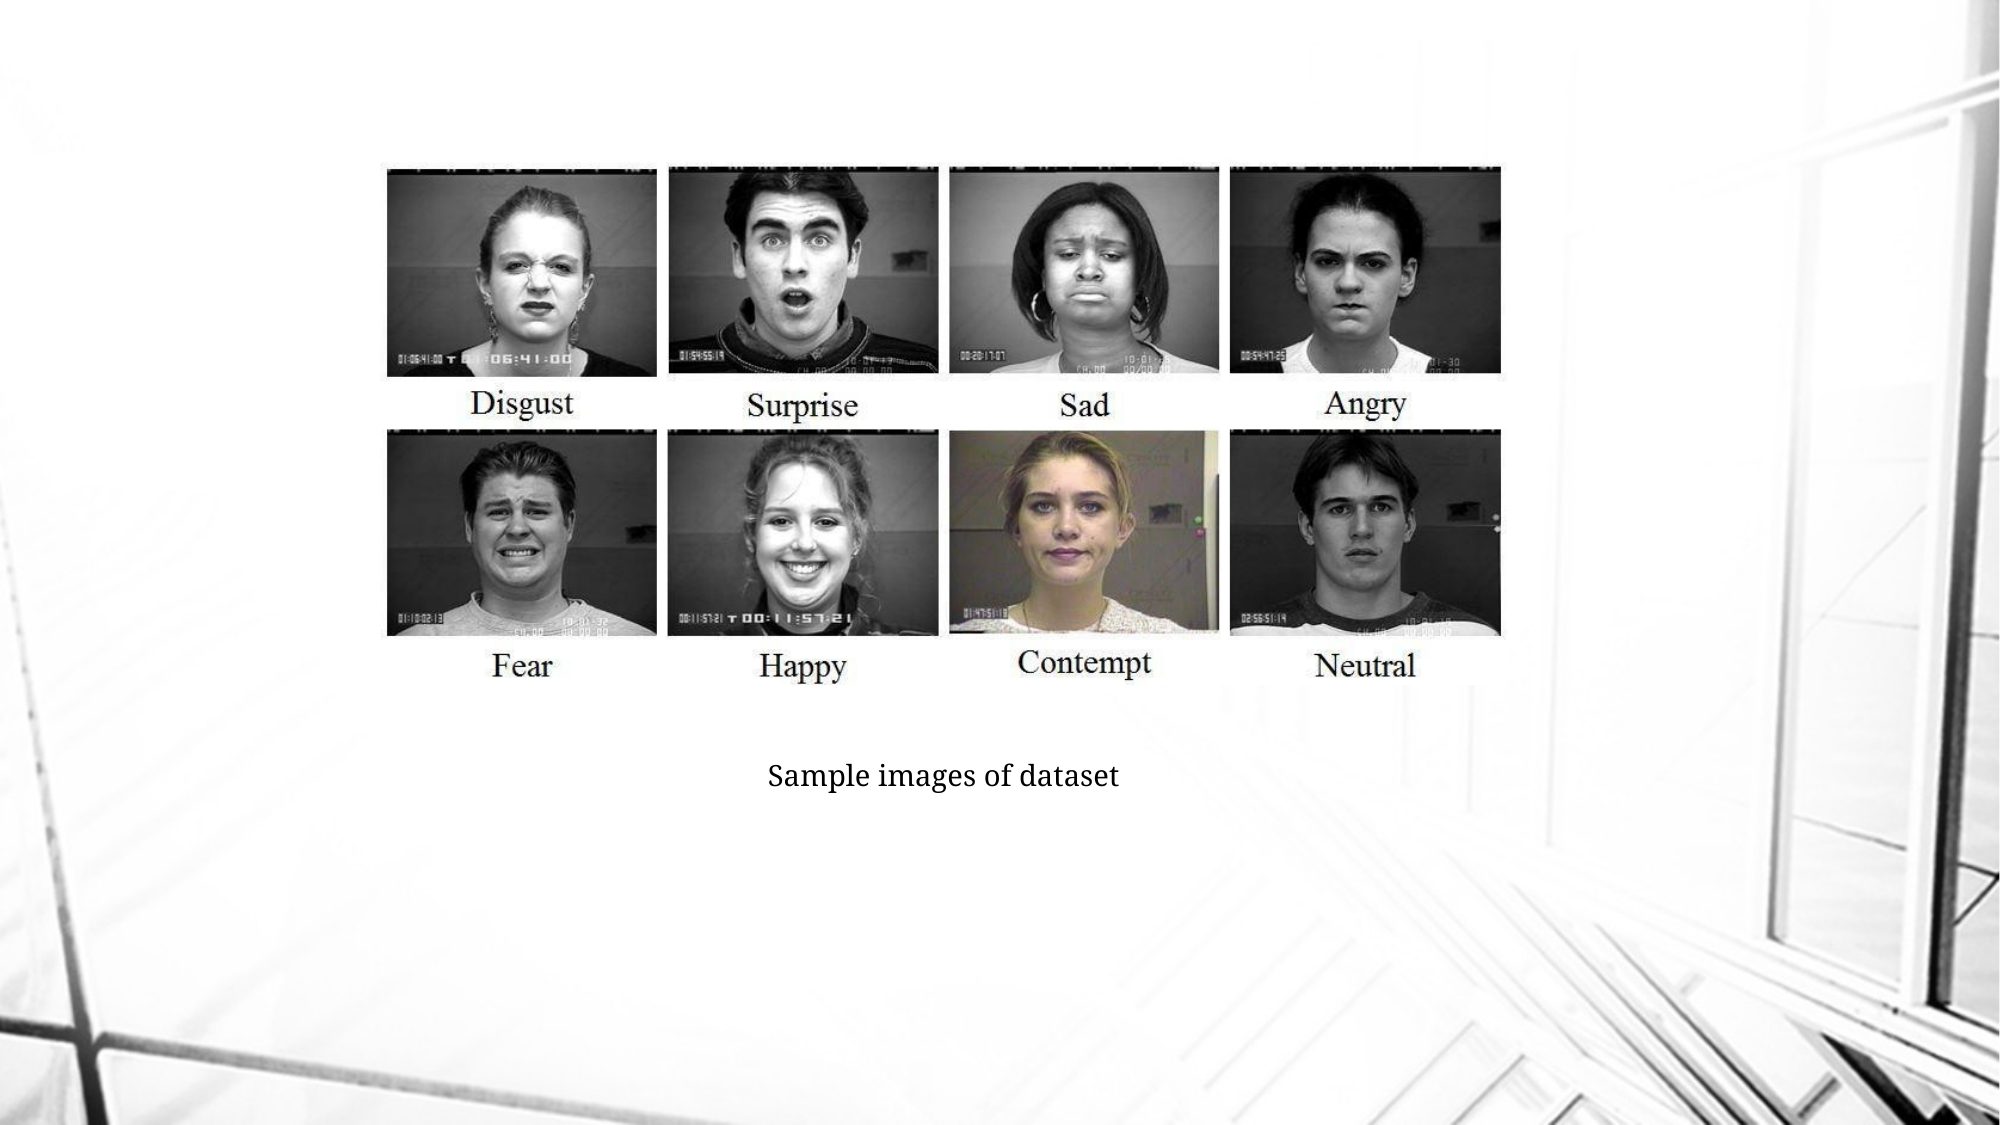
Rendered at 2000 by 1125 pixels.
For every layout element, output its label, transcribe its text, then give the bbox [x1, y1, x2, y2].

text_box Sample images of dataset [752, 749, 1135, 800]
picture [0, 0, 2000, 1125]
